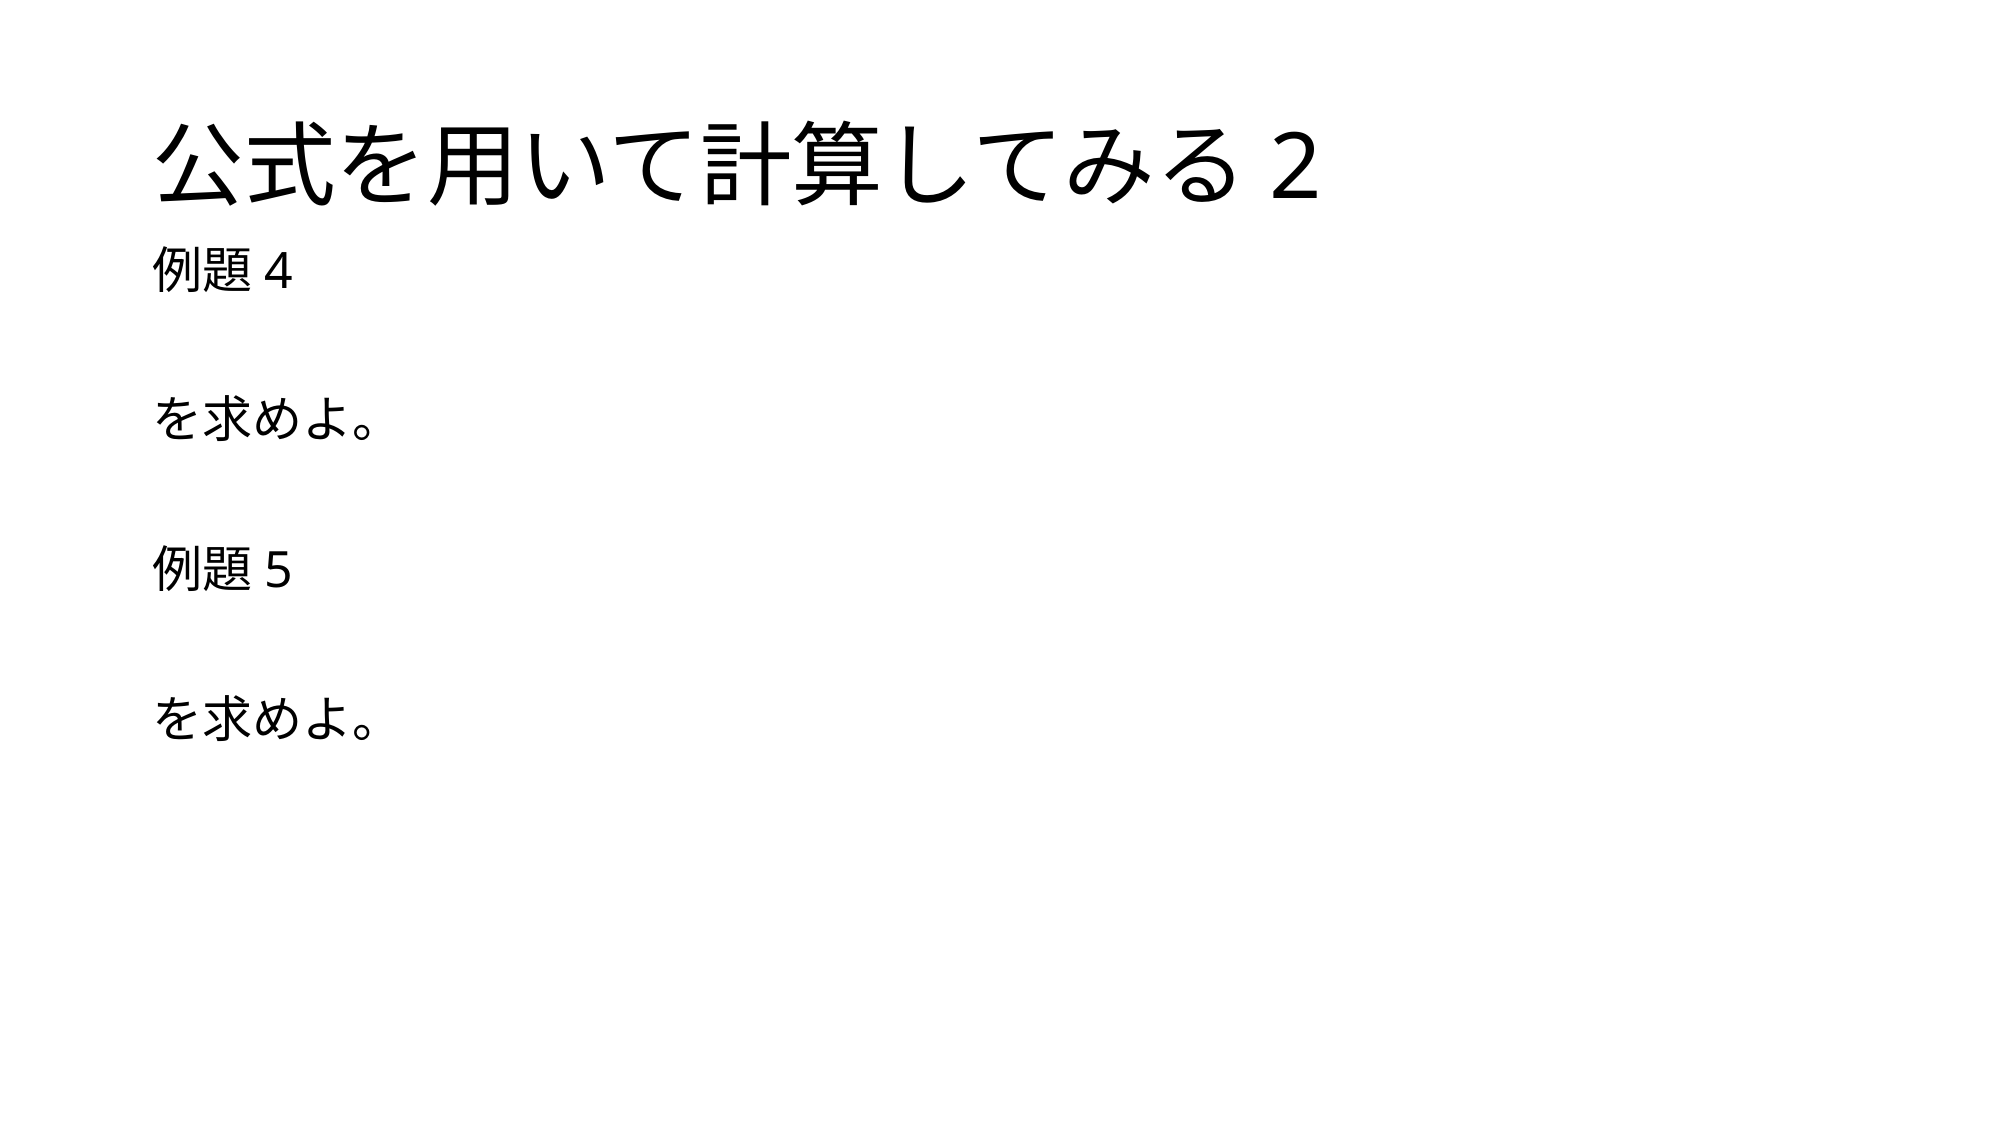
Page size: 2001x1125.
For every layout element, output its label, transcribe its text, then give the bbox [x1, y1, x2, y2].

title 公式を用いて計算してみる2 [137, 59, 1863, 278]
